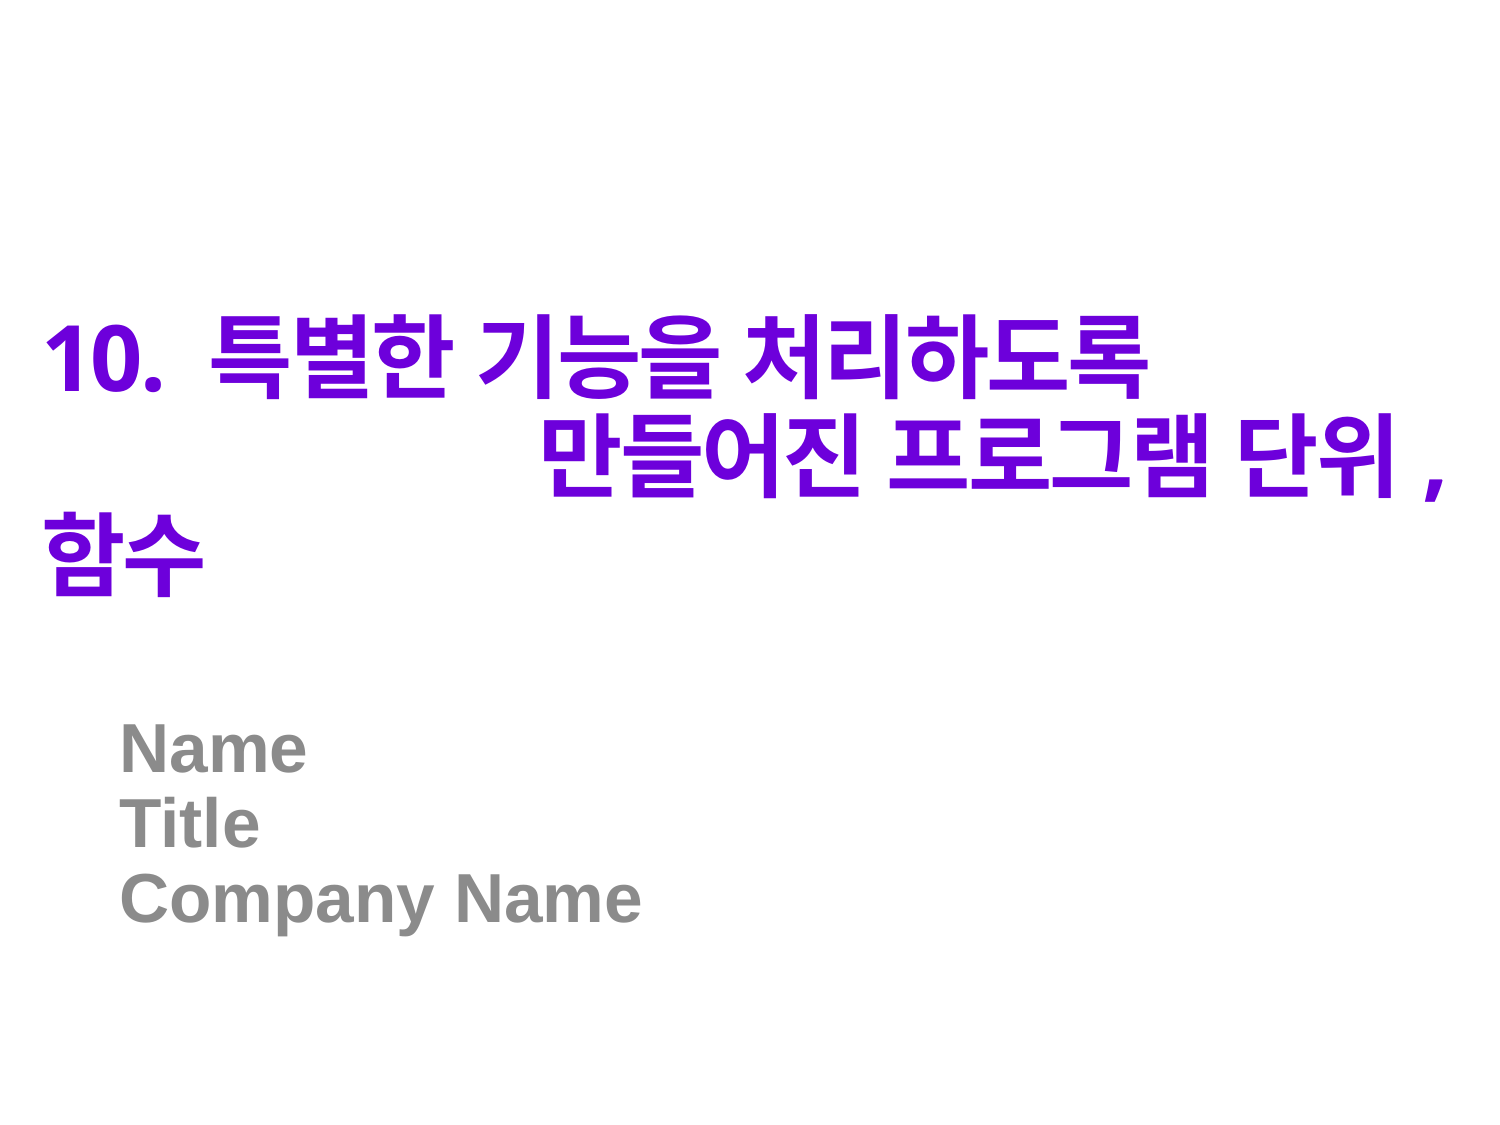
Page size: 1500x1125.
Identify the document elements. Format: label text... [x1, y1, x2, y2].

subtitle Name Title Company Name [119, 712, 1380, 938]
title 10. 특별한 기능을 처리하도록 만들어진 프로그램 단위, 함수 [41, 312, 1459, 528]
